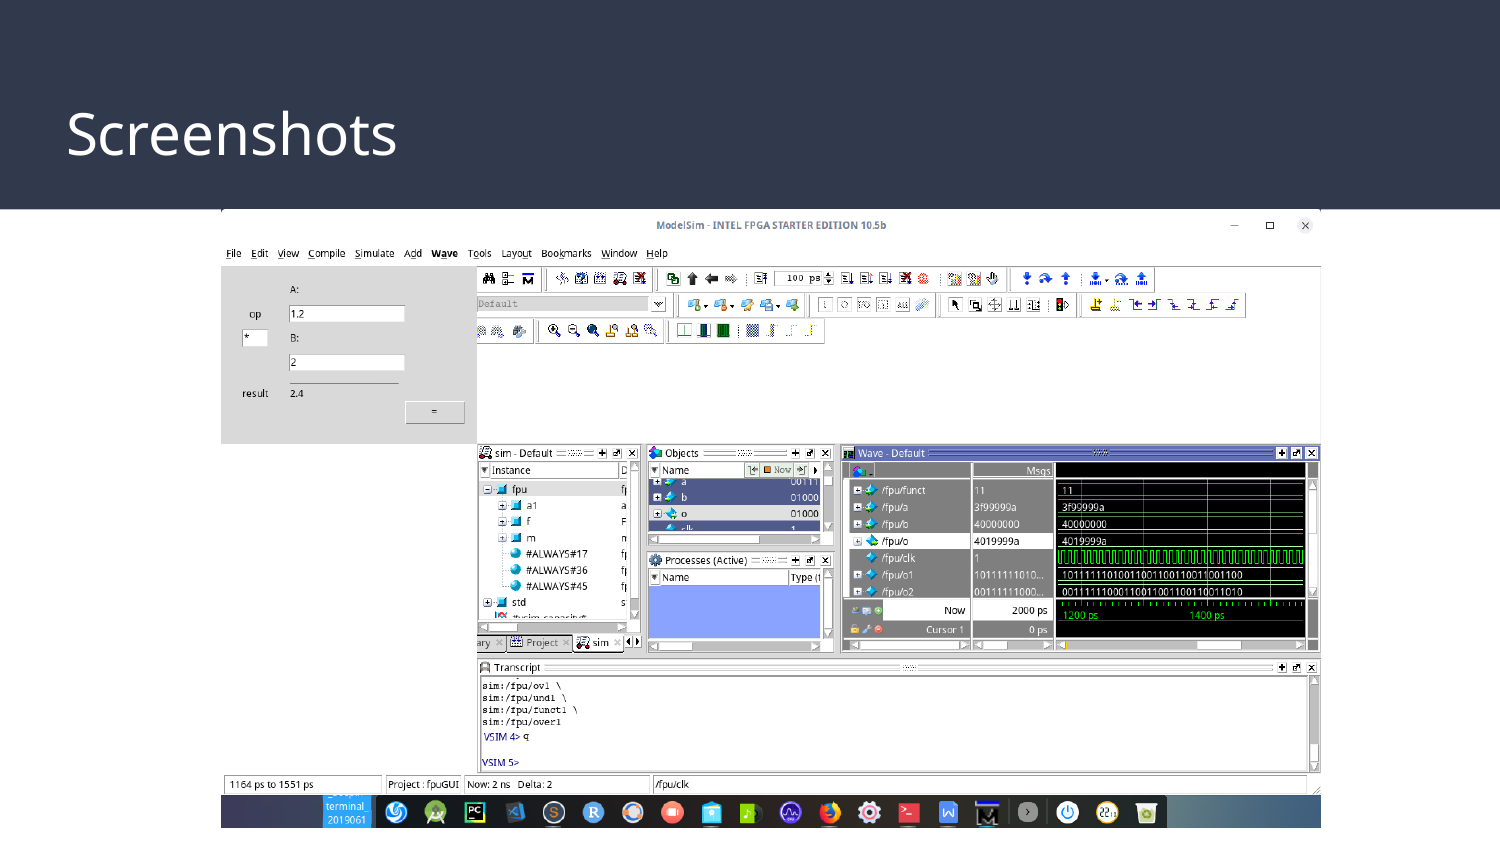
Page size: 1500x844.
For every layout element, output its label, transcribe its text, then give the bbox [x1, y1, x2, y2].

picture [221, 209, 1321, 828]
title Screenshots [51, 82, 1449, 185]
